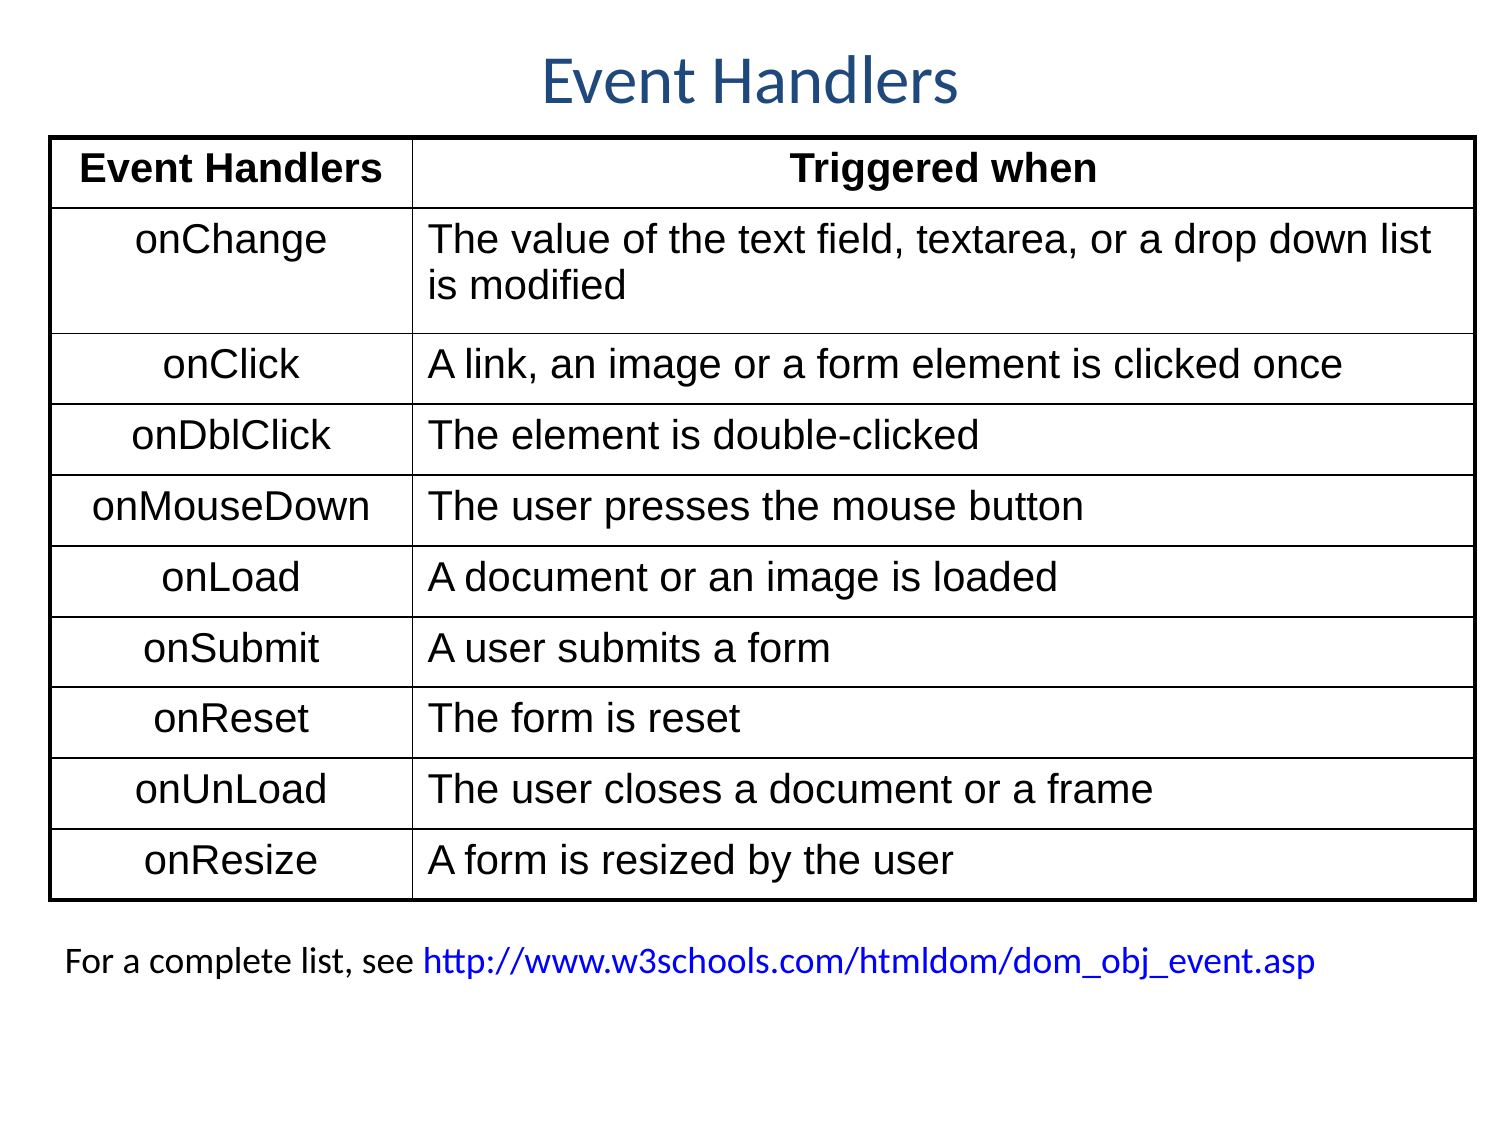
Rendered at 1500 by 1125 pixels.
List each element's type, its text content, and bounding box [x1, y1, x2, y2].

table_cell onUnLoad [52, 759, 412, 828]
table_header Triggered when [413, 140, 1473, 207]
table_cell onClick [52, 334, 412, 403]
table_cell onReset [52, 688, 412, 757]
table_cell A form is resized by the user [413, 830, 1473, 898]
table_cell onDblClick [52, 405, 412, 474]
table_cell A user submits a form [413, 618, 1473, 686]
table_cell onSubmit [52, 618, 412, 686]
table_cell onMouseDown [52, 476, 412, 545]
table_cell The form is reset [413, 688, 1473, 757]
table_cell The element is double-clicked [413, 405, 1473, 474]
table_cell The user closes a document or a frame [413, 759, 1473, 828]
title Event Handlers [75, 27, 1426, 125]
table_cell A document or an image is loaded [413, 547, 1473, 616]
table_cell The user presses the mouse button [413, 476, 1473, 545]
text_box For a complete list, see http://www.w3schools.com/htmldom/dom_obj_event.asp [49, 937, 1463, 989]
table_cell onResize [52, 830, 412, 898]
table_cell A link, an image or a form element is clicked once [413, 334, 1473, 403]
table_header Event Handlers [52, 140, 412, 207]
table_cell The value of the text field, textarea, or a drop down list is modified [413, 209, 1473, 333]
table_cell onLoad [52, 547, 412, 616]
table_cell onChange [52, 209, 412, 333]
